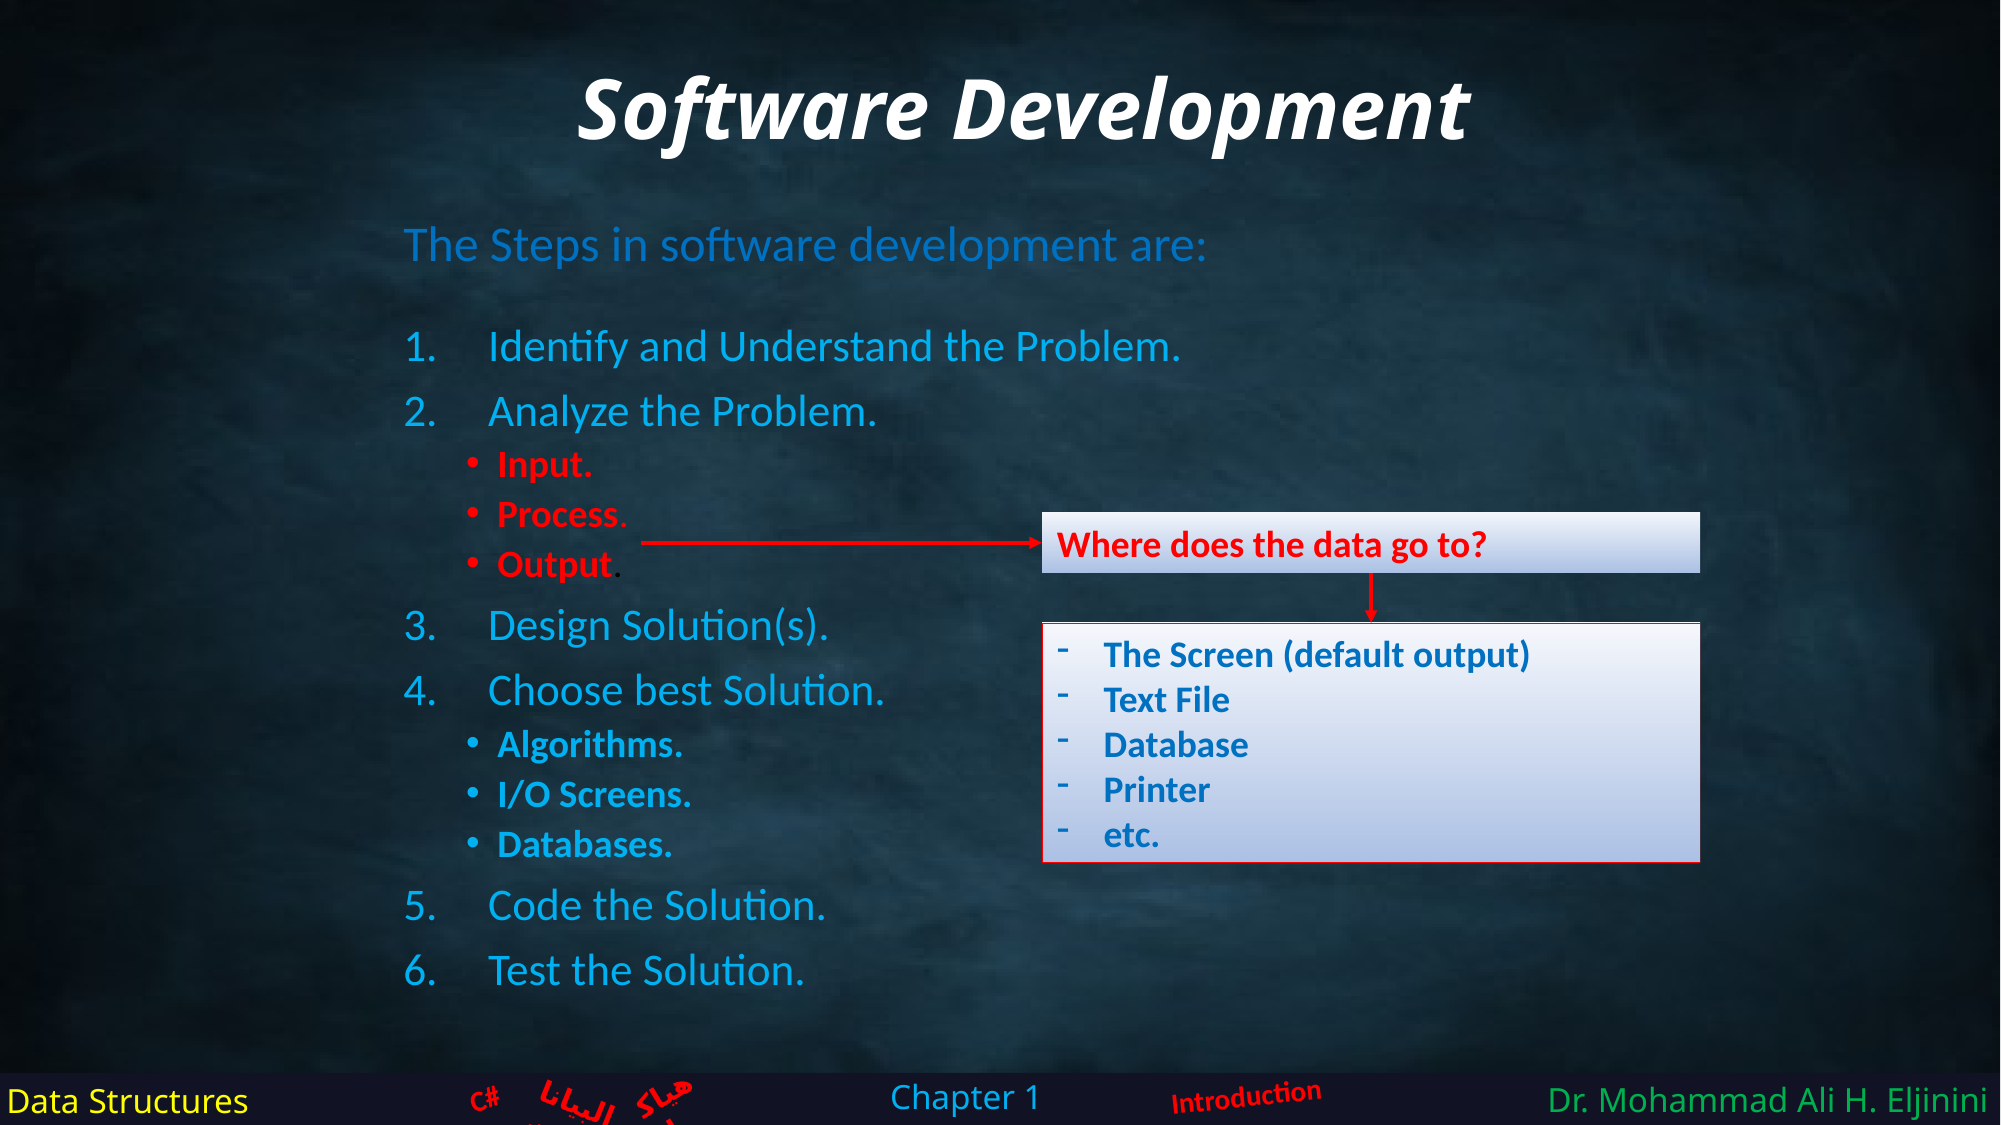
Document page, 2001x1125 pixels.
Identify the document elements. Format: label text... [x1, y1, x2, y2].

text_box The Screen (default output) Text File Database Printer etc. [1042, 622, 1701, 863]
text_box Where does the data go to? [1042, 512, 1701, 573]
text_box The Steps in software development are: [388, 203, 1258, 279]
picture [0, 0, 2001, 1125]
text_box Software Development [562, 48, 1486, 164]
